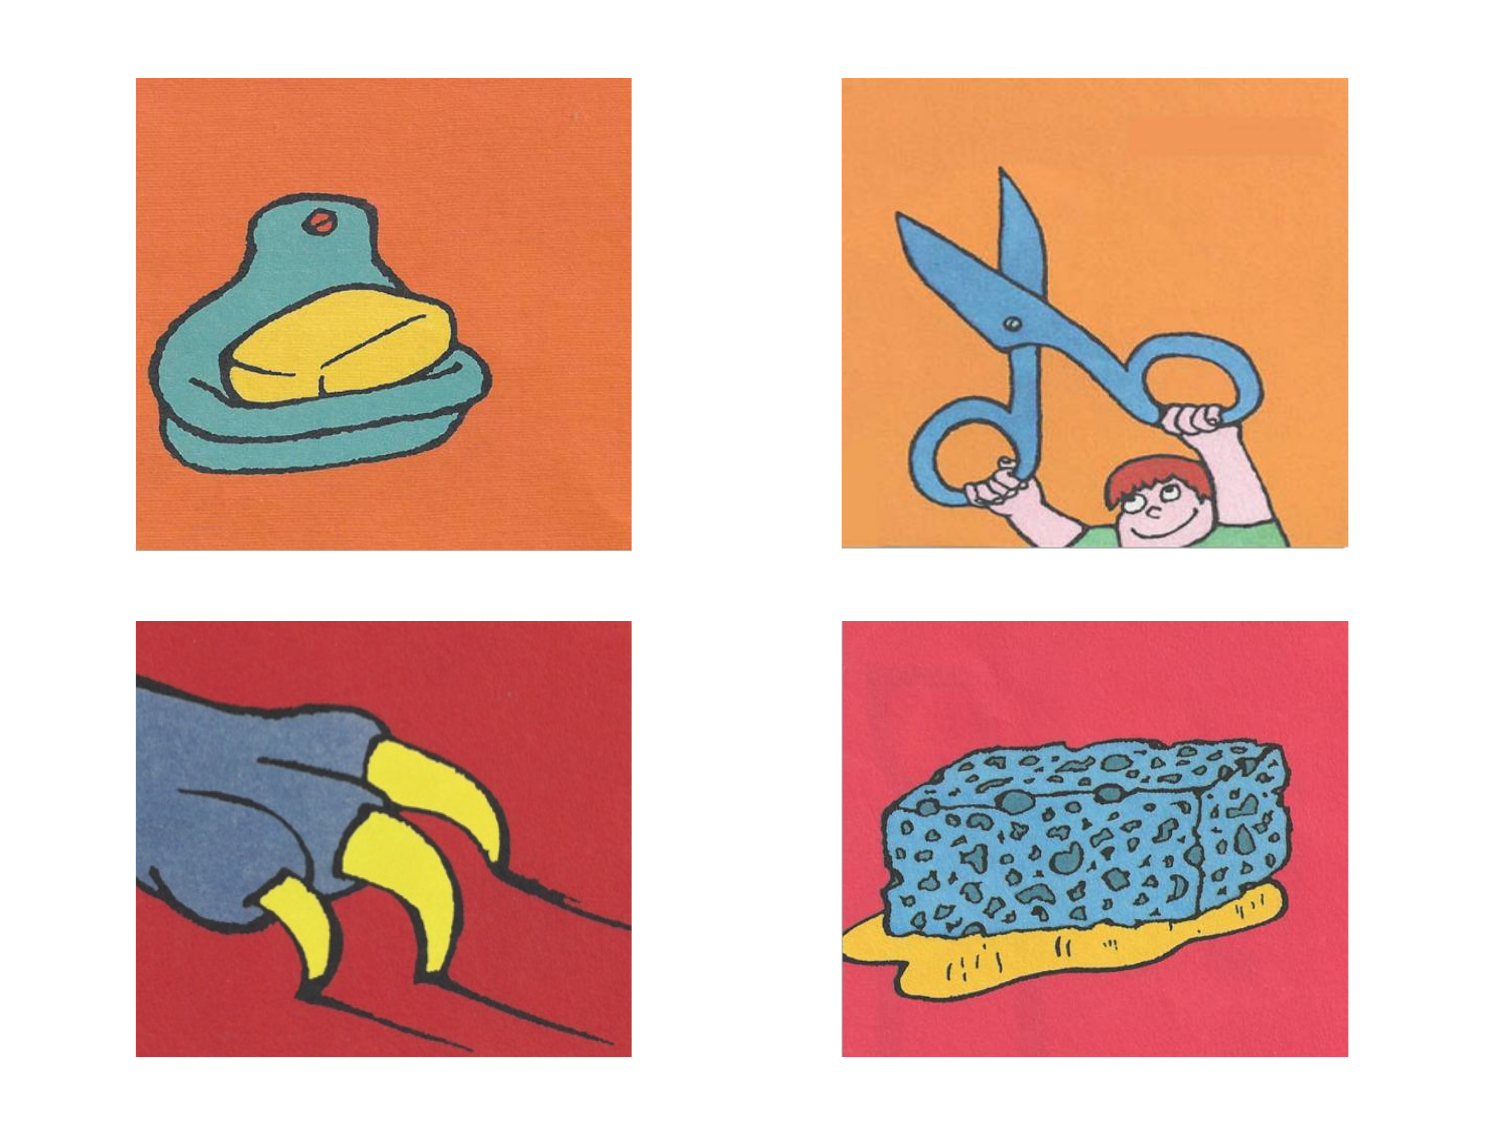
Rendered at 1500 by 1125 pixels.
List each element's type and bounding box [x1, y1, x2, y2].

picture [135, 77, 632, 551]
picture [841, 77, 1349, 551]
picture [841, 621, 1349, 1057]
picture [135, 621, 632, 1057]
